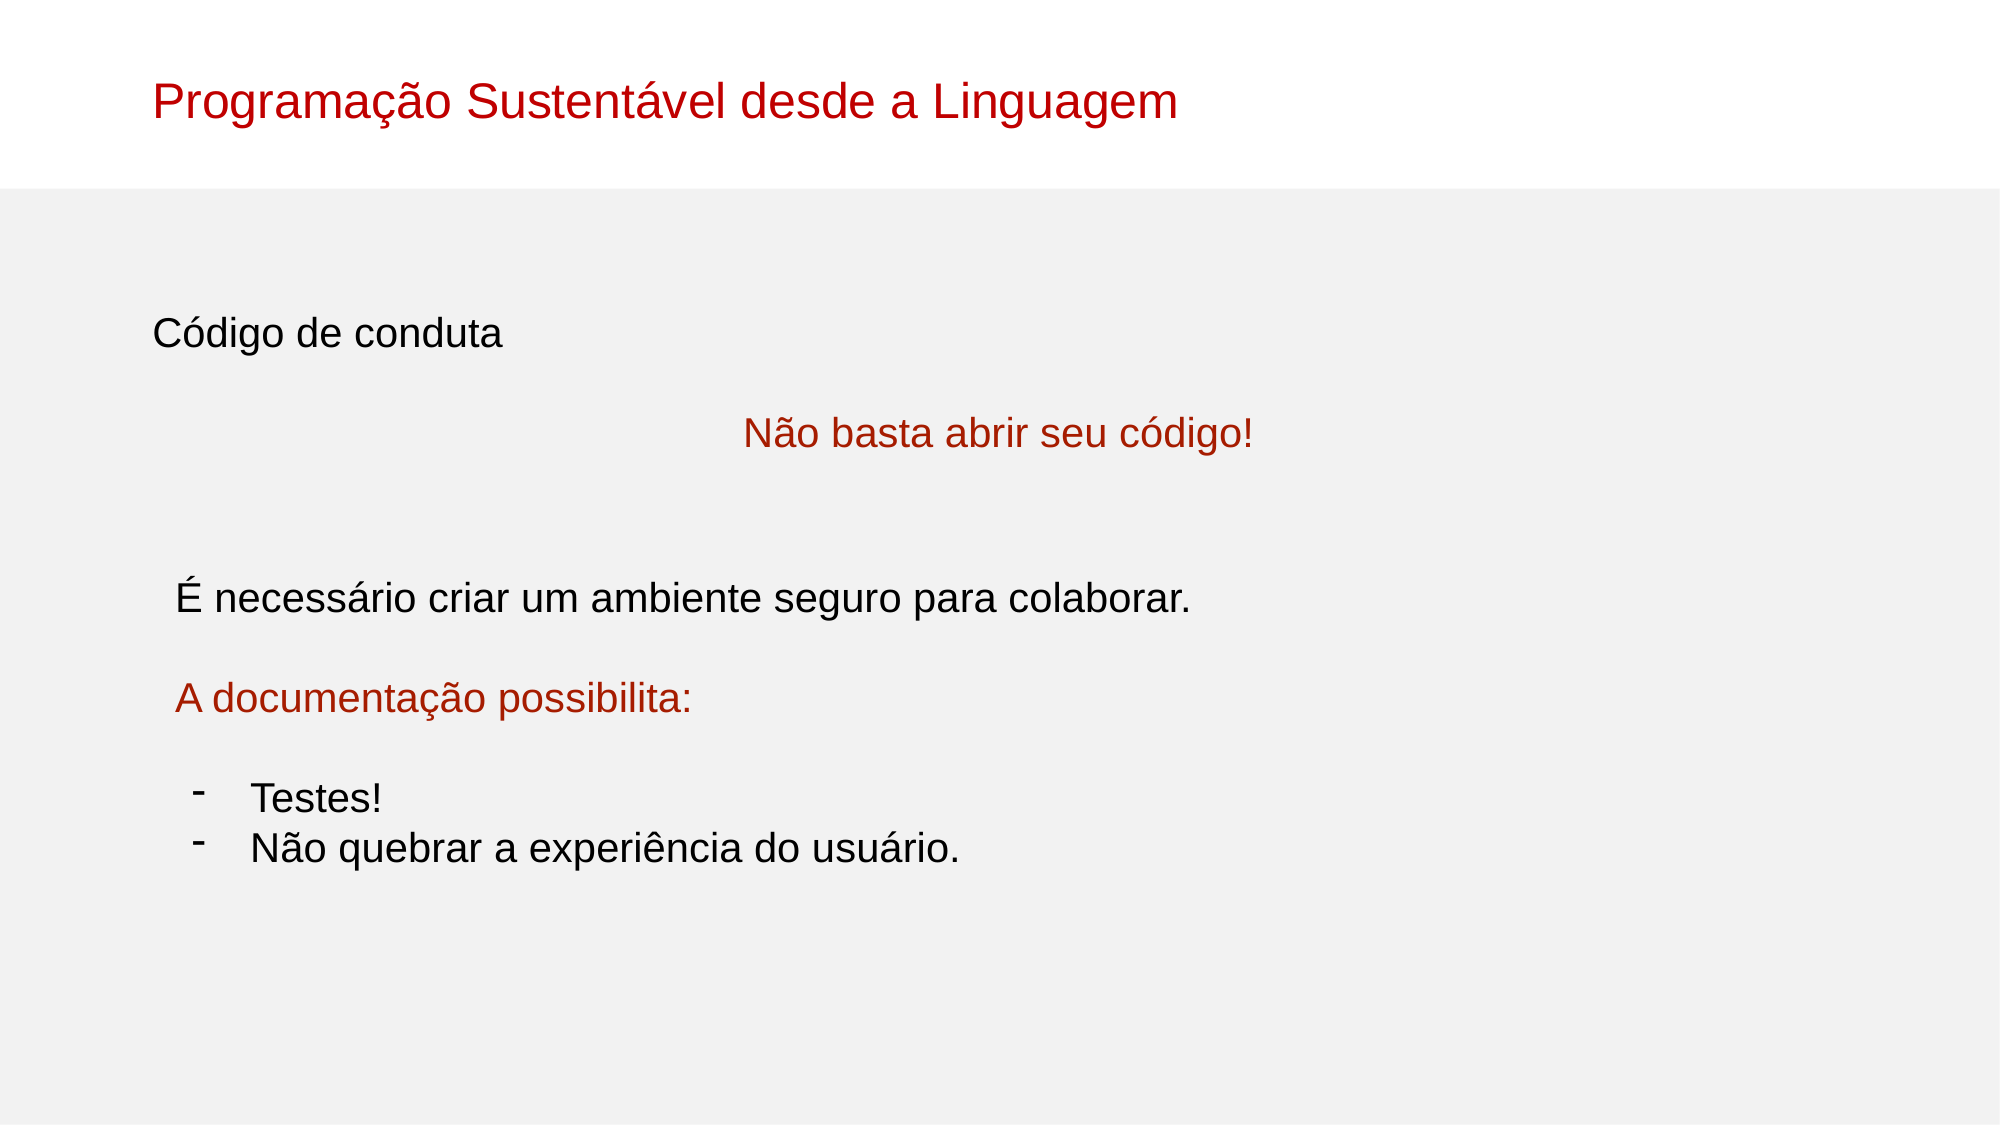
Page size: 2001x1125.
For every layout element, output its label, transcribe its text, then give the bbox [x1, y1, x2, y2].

text_box É necessário criar um ambiente seguro para colaborar. A documentação possibilita: Testes! Não quebrar a experiência do usuário. [160, 563, 1883, 881]
text_box Código de conduta Não basta abrir seu código! [137, 298, 1860, 616]
text_box Programação Sustentável desde a Linguagem [137, 59, 1863, 137]
